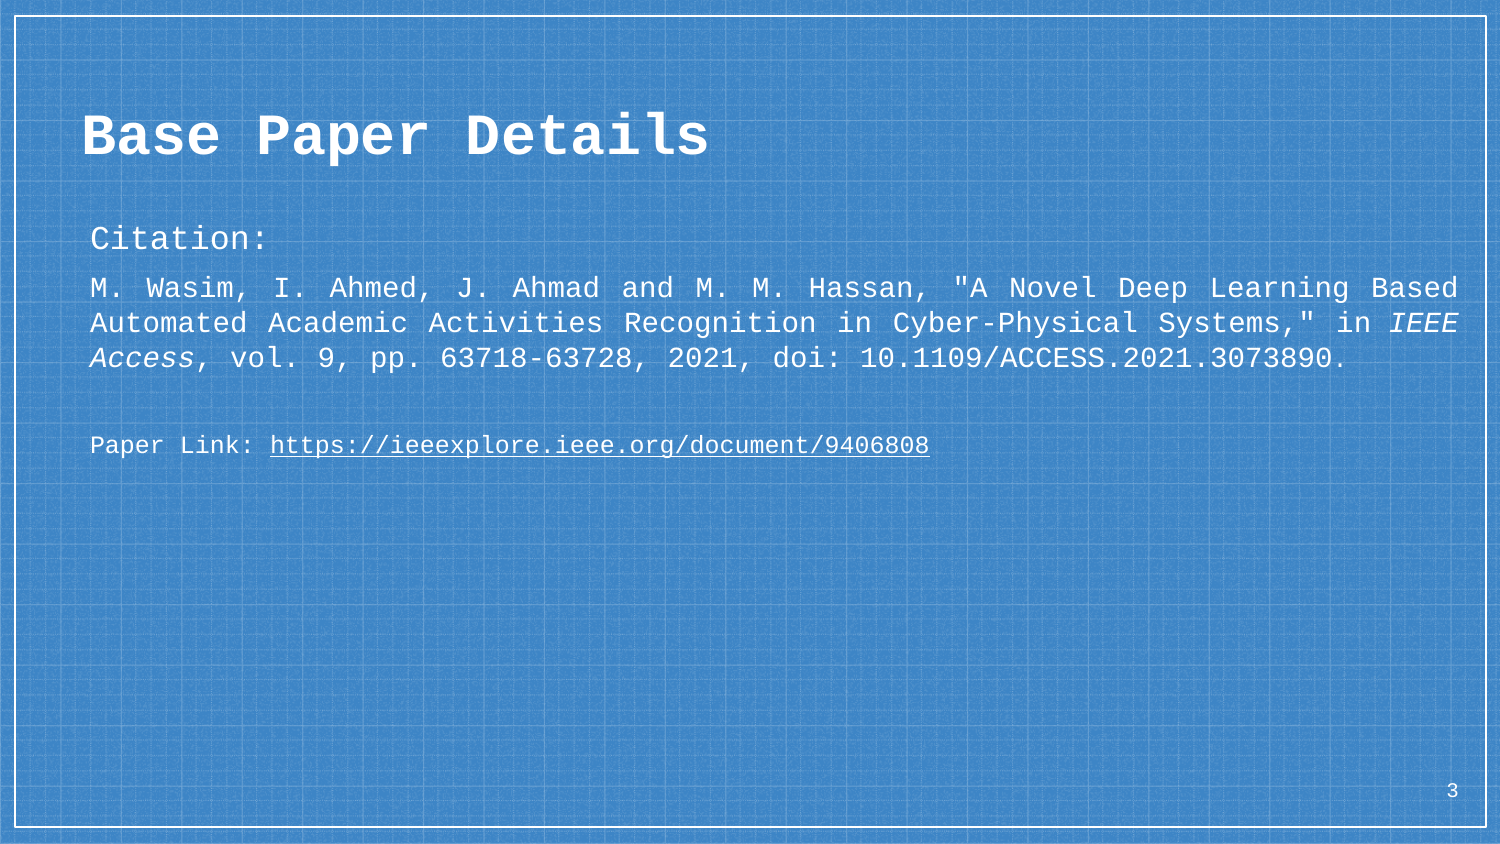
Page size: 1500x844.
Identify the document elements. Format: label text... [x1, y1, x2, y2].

text_box Citation: M. Wasim, I. Ahmed, J. Ahmad and M. M. Hassan, "A Novel Deep Learning Based Automated Academic Activities Recognition in Cyber-Physical Systems," in IEEE Access, vol. 9, pp. 63718-63728, 2021, doi: 10.1109/ACCESS.2021.3073890. Paper Link: https://ieeexplore.ieee.org/document/9406808 [74, 201, 1474, 593]
slide_number 3 [1398, 761, 1474, 810]
title Base Paper Details [66, 81, 1417, 149]
picture [0, 0, 1500, 844]
